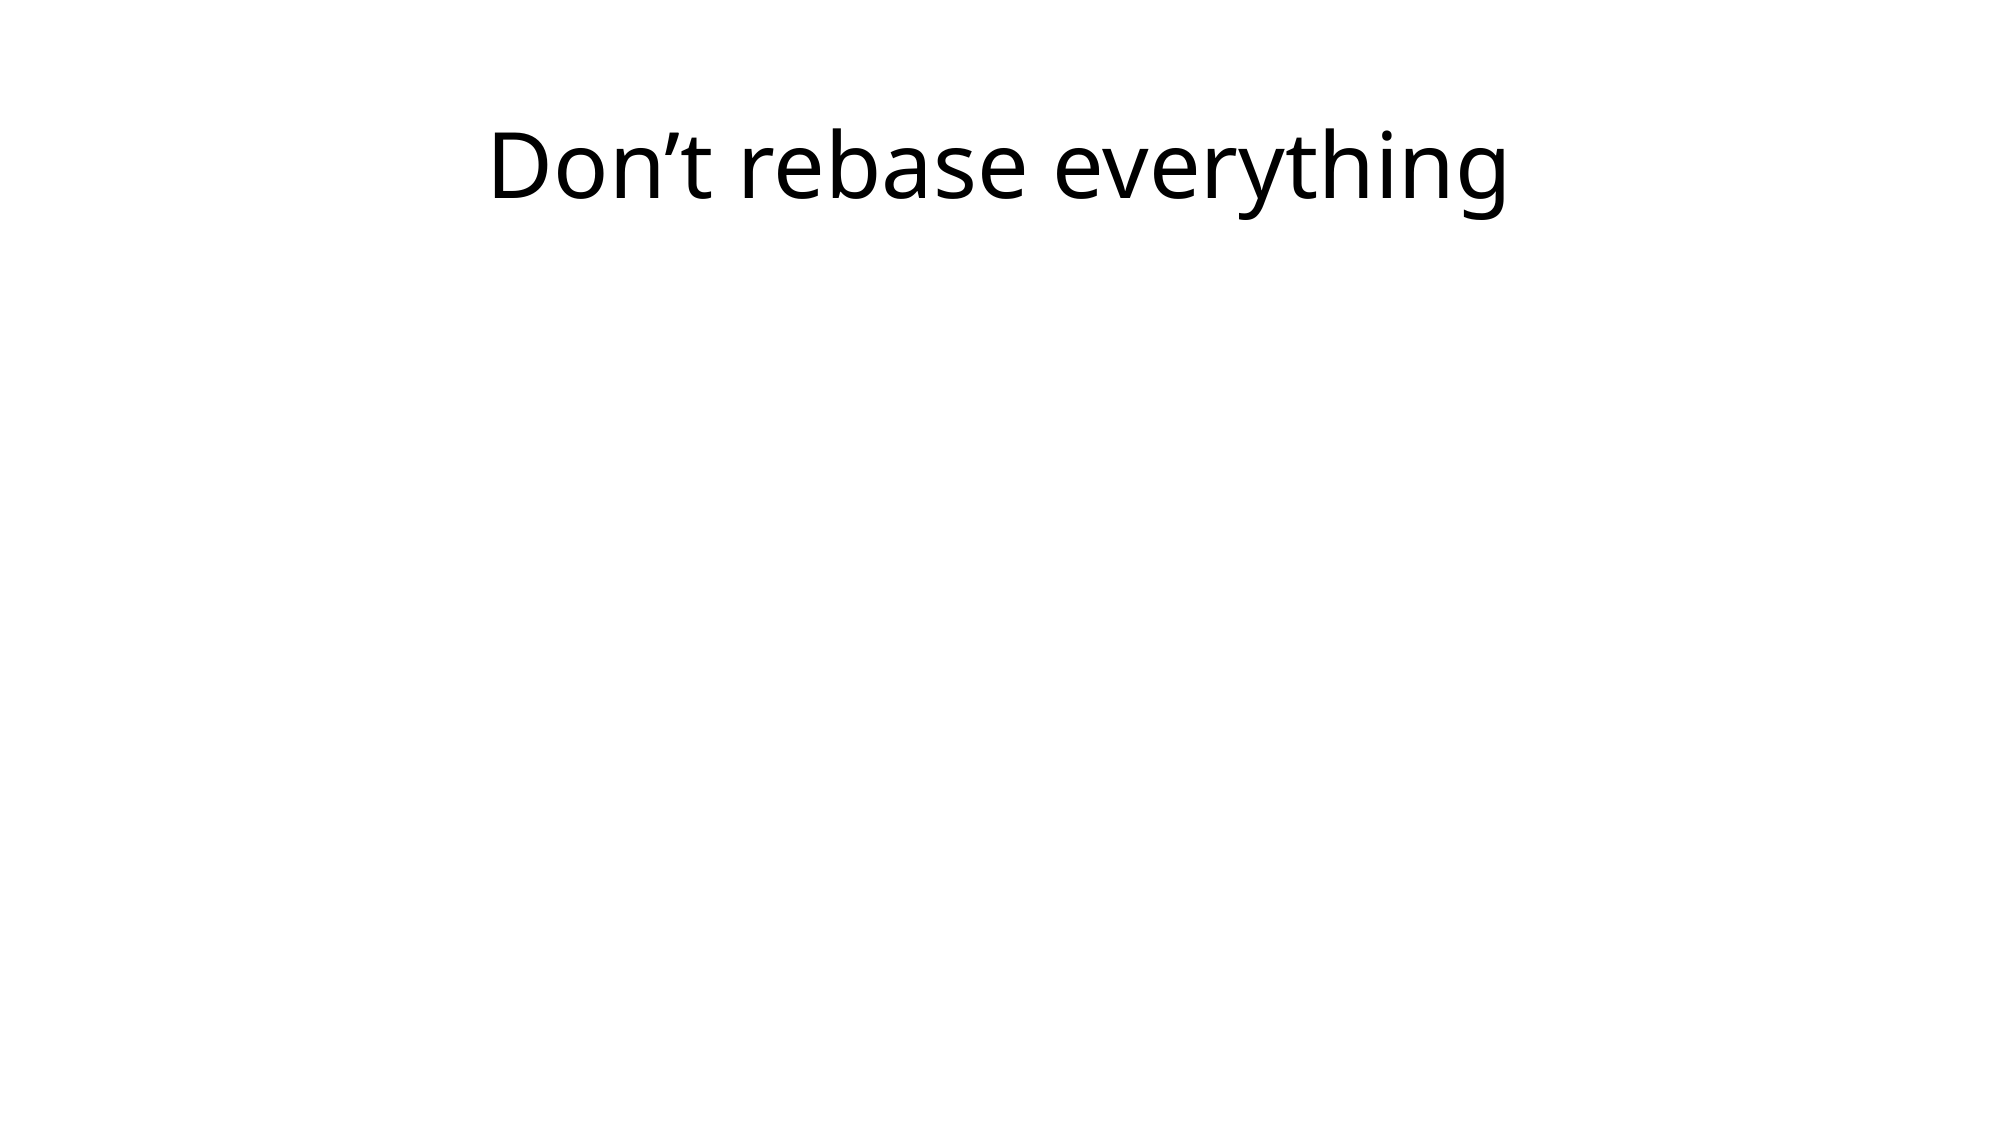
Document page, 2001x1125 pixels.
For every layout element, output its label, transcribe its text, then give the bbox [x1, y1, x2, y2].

title Don’t rebase everything [137, 59, 1863, 278]
